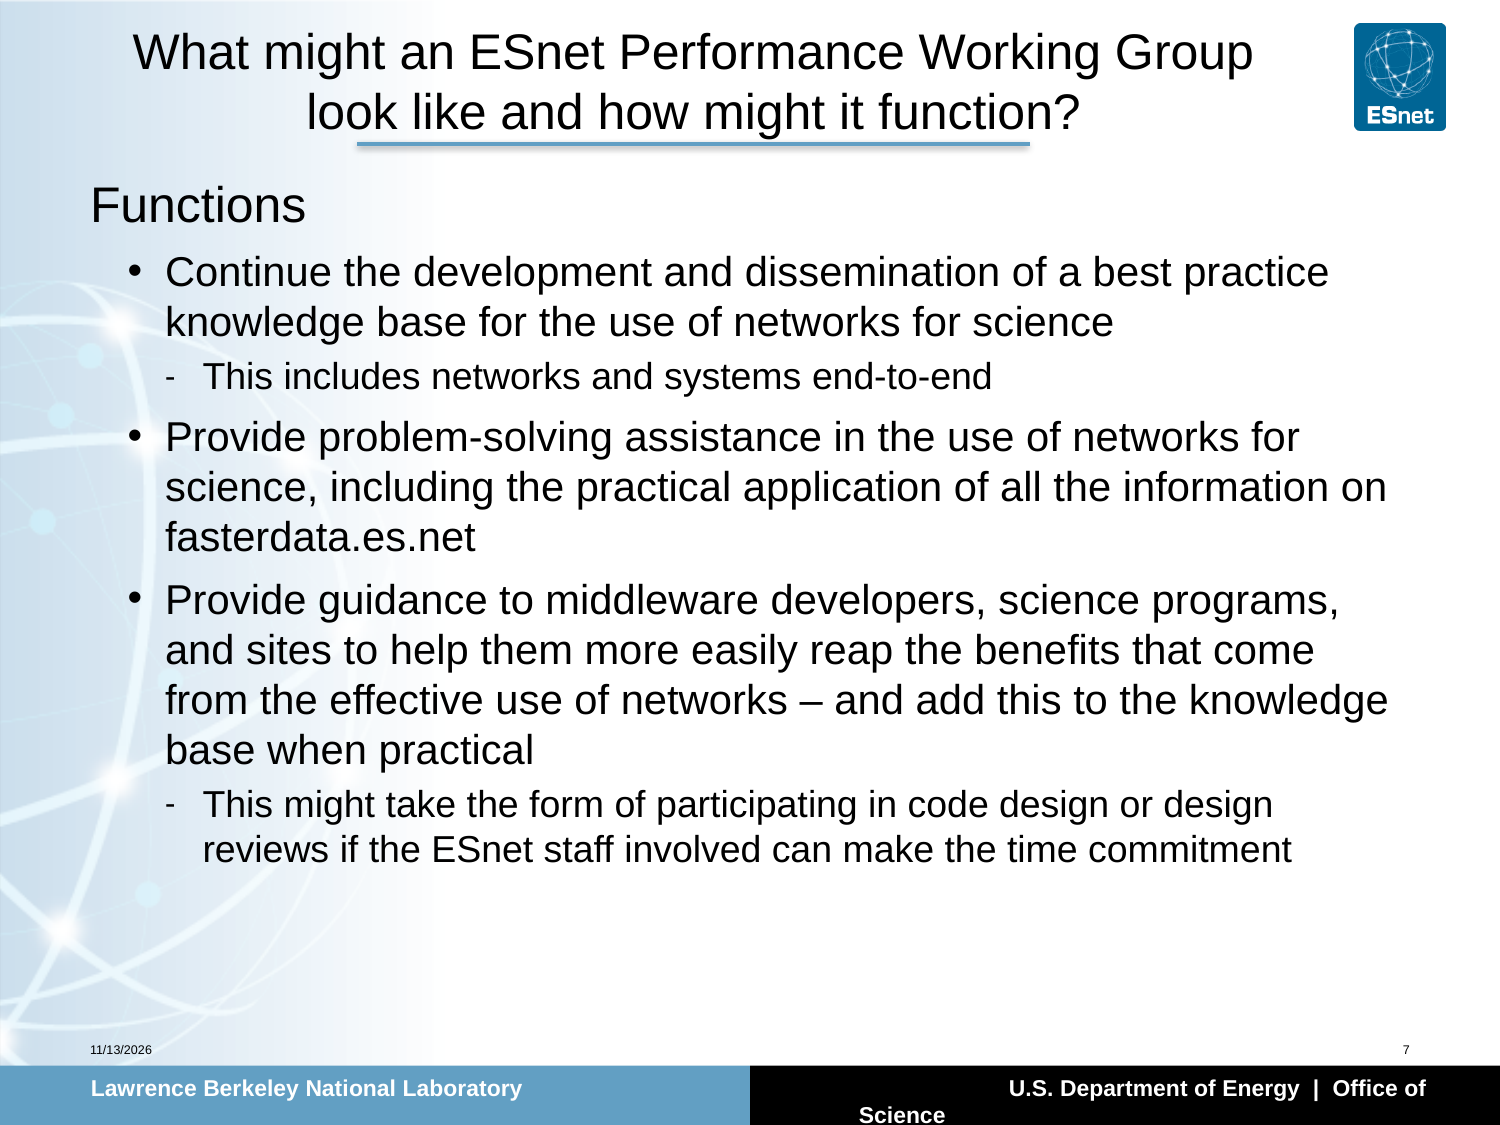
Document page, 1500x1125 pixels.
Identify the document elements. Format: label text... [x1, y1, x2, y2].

picture [1368, 107, 1380, 123]
list Functions Continue the development and dissemination of a best practice knowledge base for the use of networks for science This includes networks and systems end-to-end Provide problem-solving assistance in the use of networks for science, including the practical application of all the information on fasterdata.es.net Provide guidance to middleware developers, science programs, and sites to help them more easily reap the benefits that come from the effective use of networks – and add this to the knowledge base when practical This might take the form of participating in code design or design reviews if the ESnet staff involved can make the time commitment [74, 164, 1426, 1006]
picture [1412, 112, 1422, 123]
picture [1399, 112, 1409, 123]
slide_number 7 [1074, 1034, 1425, 1064]
title What might an ESnet Performance Working Group look like and how might it function? [74, 27, 1313, 132]
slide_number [75, 1034, 425, 1064]
picture [0, 0, 461, 1065]
picture [1385, 60, 1390, 72]
picture [1383, 107, 1396, 123]
picture [1425, 109, 1433, 123]
